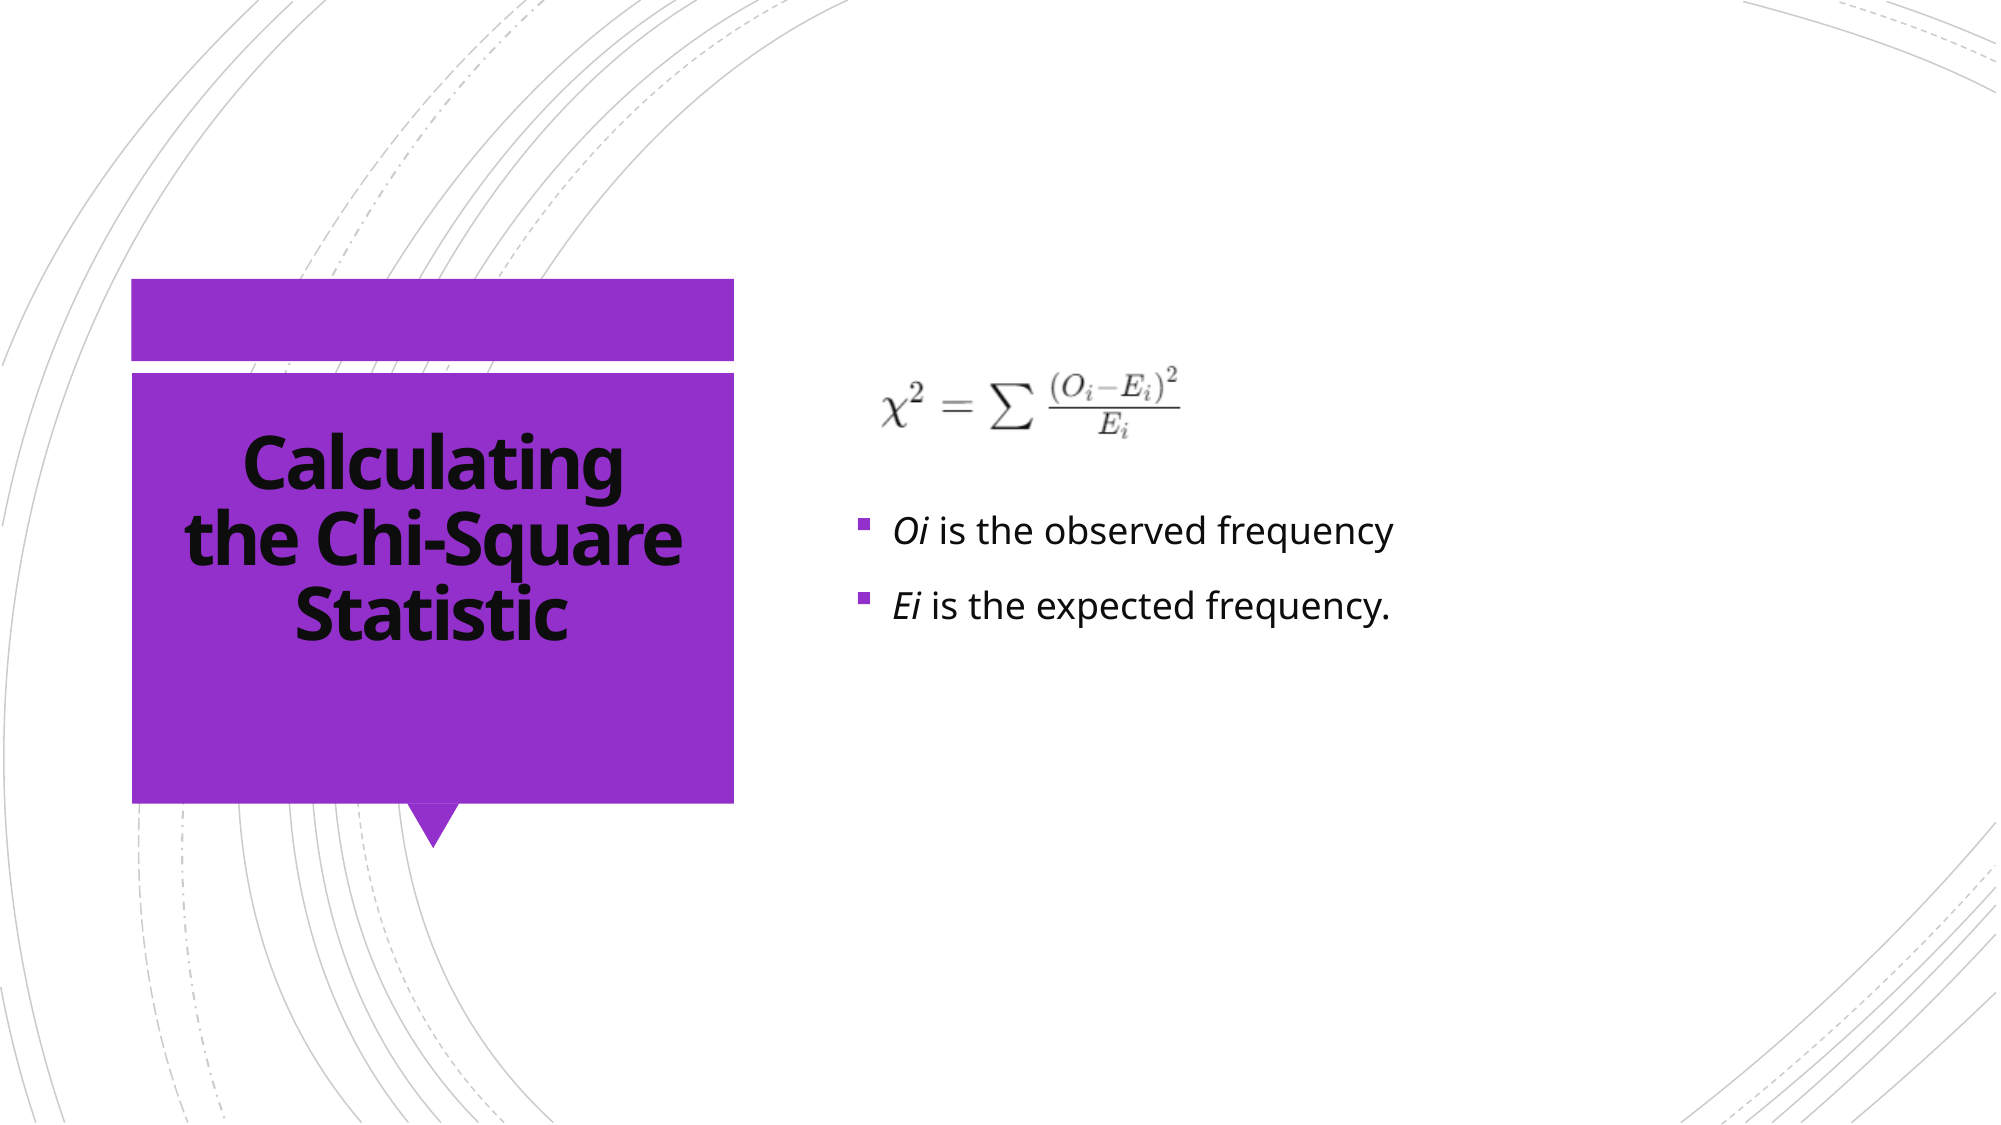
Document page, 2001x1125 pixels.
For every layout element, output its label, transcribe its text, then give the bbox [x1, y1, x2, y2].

title Calculating the Chi-Square Statistic [145, 385, 720, 789]
list Oi​ is the observed frequency Ei​ is the expected frequency. [839, 131, 1871, 993]
picture [877, 359, 1183, 453]
